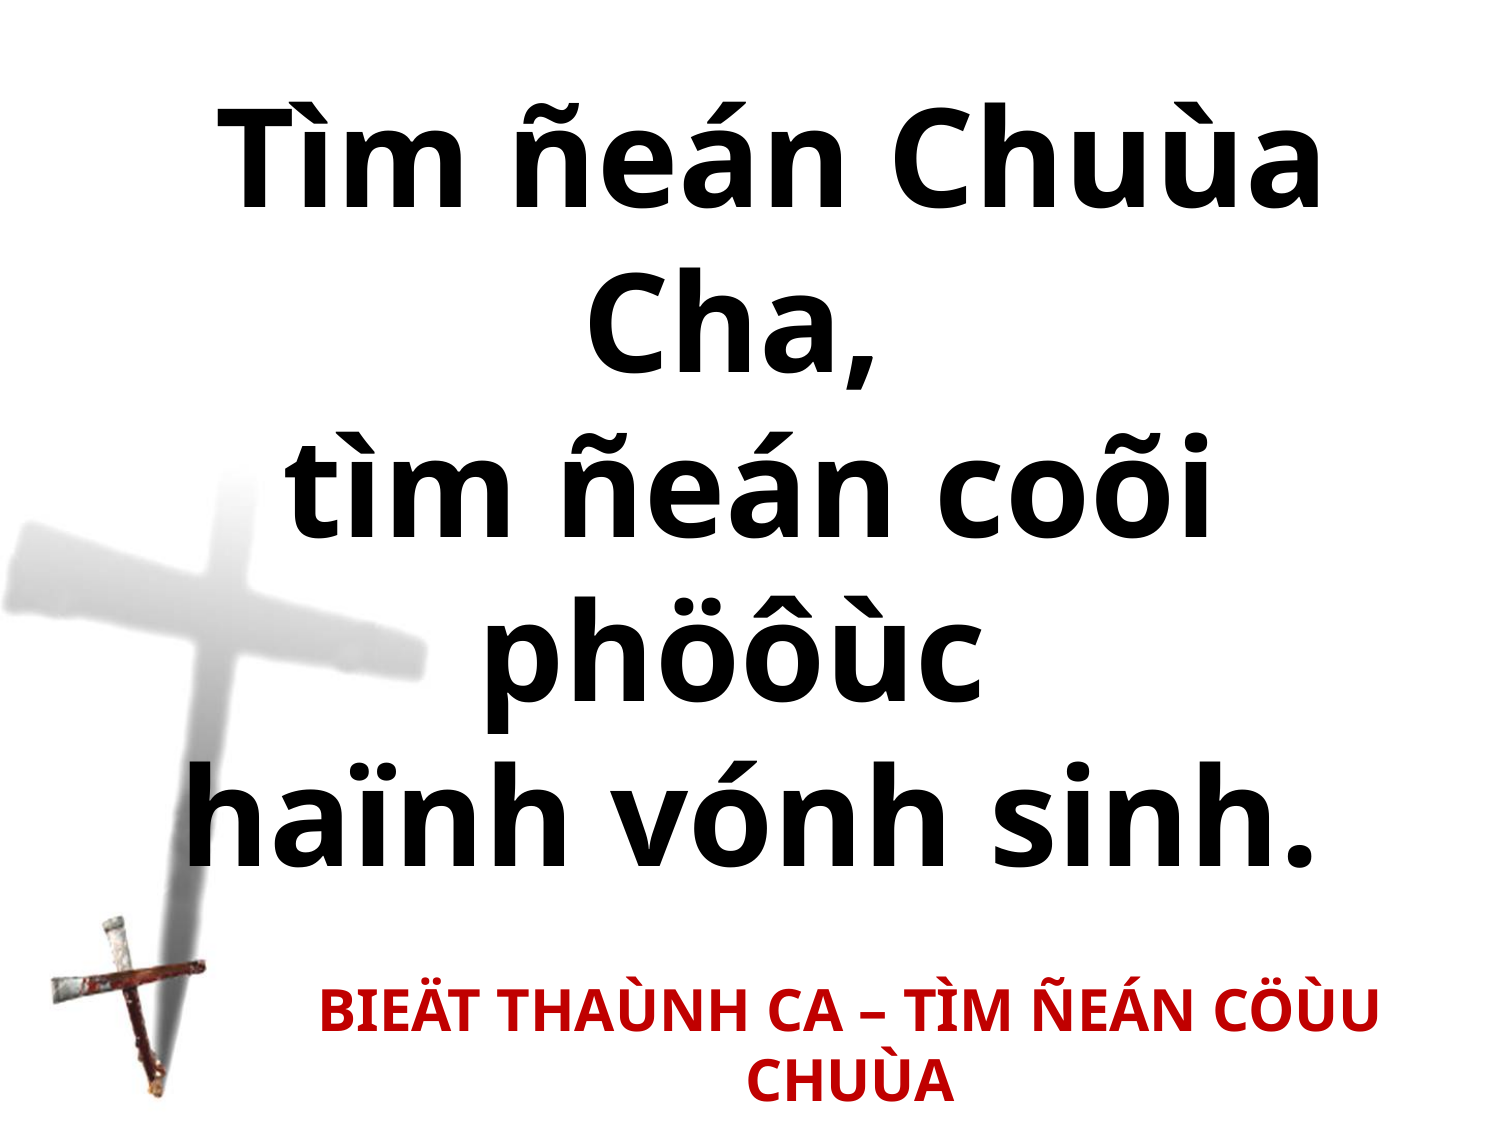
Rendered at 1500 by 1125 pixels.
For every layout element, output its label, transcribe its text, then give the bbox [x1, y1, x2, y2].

text_box BIEÄT THAÙNH CA – TÌM ÑEÁN CÖÙU CHUÙA [200, 965, 1500, 1121]
picture [0, 902, 1000, 1125]
text_box Tìm ñeán Chuùa Cha, tìm ñeán coõi phöôùc haïnh vónh sinh. [0, 62, 1500, 902]
